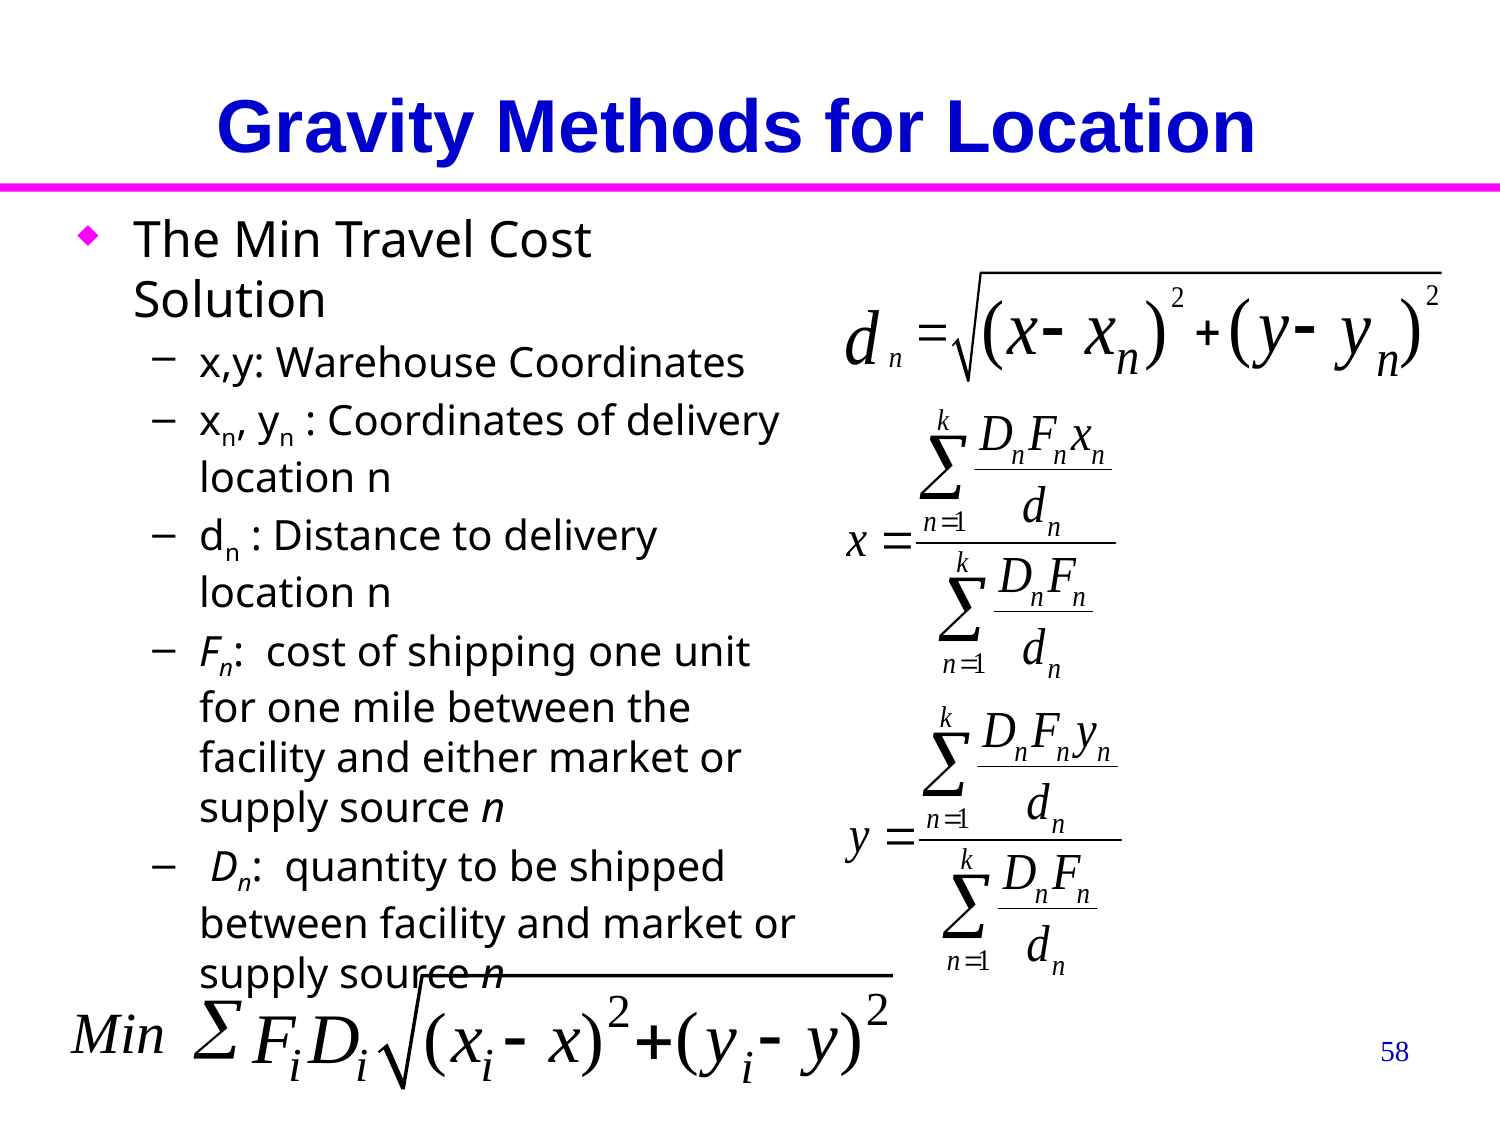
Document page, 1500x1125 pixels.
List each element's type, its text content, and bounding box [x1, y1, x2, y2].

slide_number 58 [1074, 1024, 1425, 1103]
title Gravity Methods for Location [62, 31, 1413, 175]
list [837, 262, 1451, 988]
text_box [186, 964, 918, 1103]
text_box Min [57, 987, 181, 1073]
list The Min Travel Cost Solution x,y: Warehouse Coordinates xn, yn : Coordinates of delivery location n dn : Distance to delivery location n Fn: cost of shipping one unit for one mile between the facility and either market or supply source n Dn: quantity to be shipped between facility and market or supply source n [62, 200, 813, 937]
